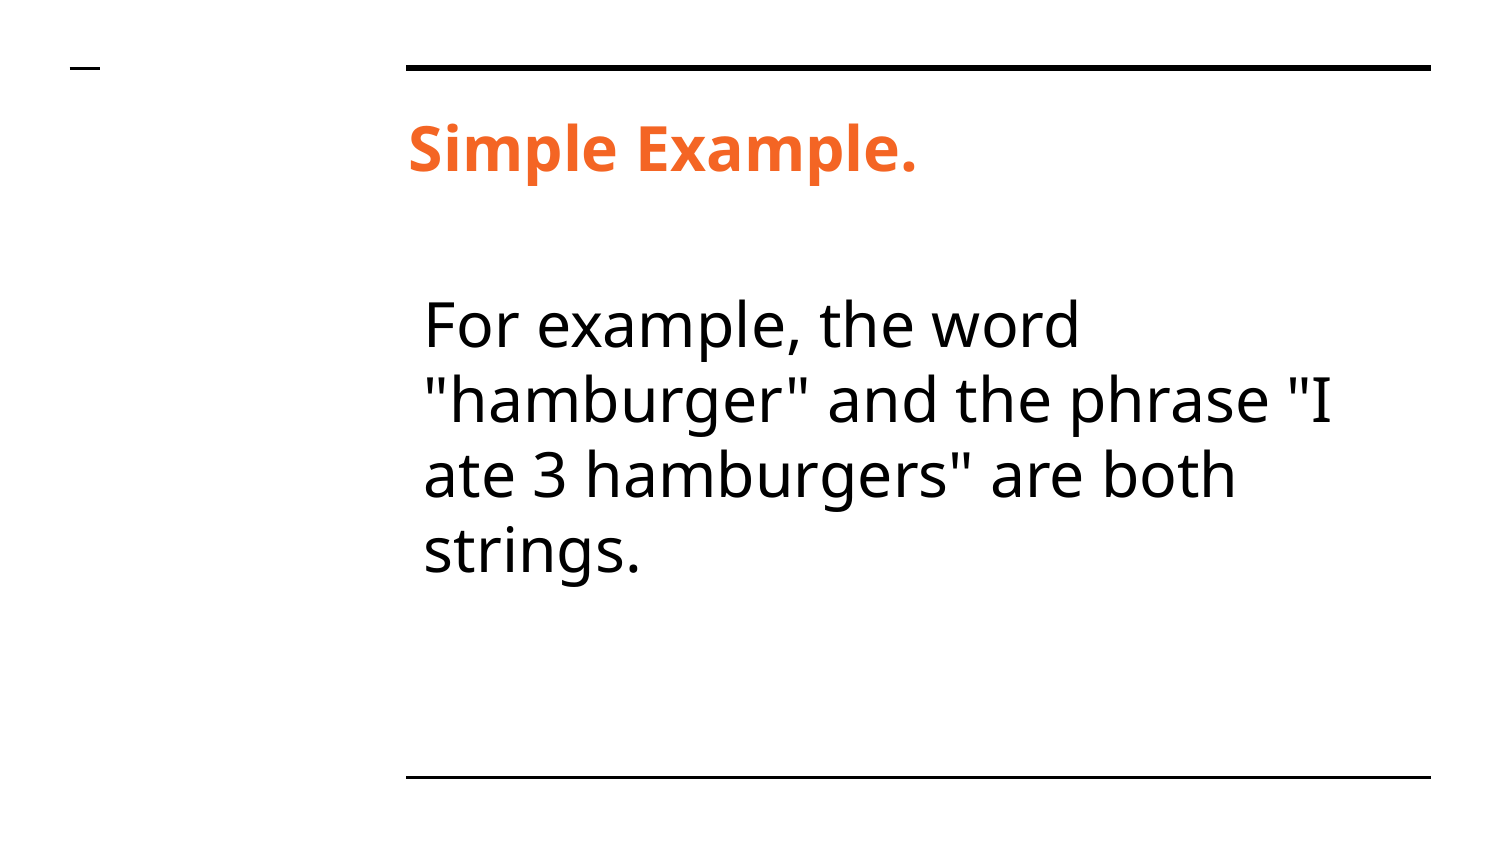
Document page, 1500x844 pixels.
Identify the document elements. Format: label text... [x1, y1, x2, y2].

text_box For example, the word "hamburger" and the phrase "I ate 3 hamburgers" are both strings. [408, 270, 1446, 574]
title Simple Example. [393, 94, 1431, 199]
